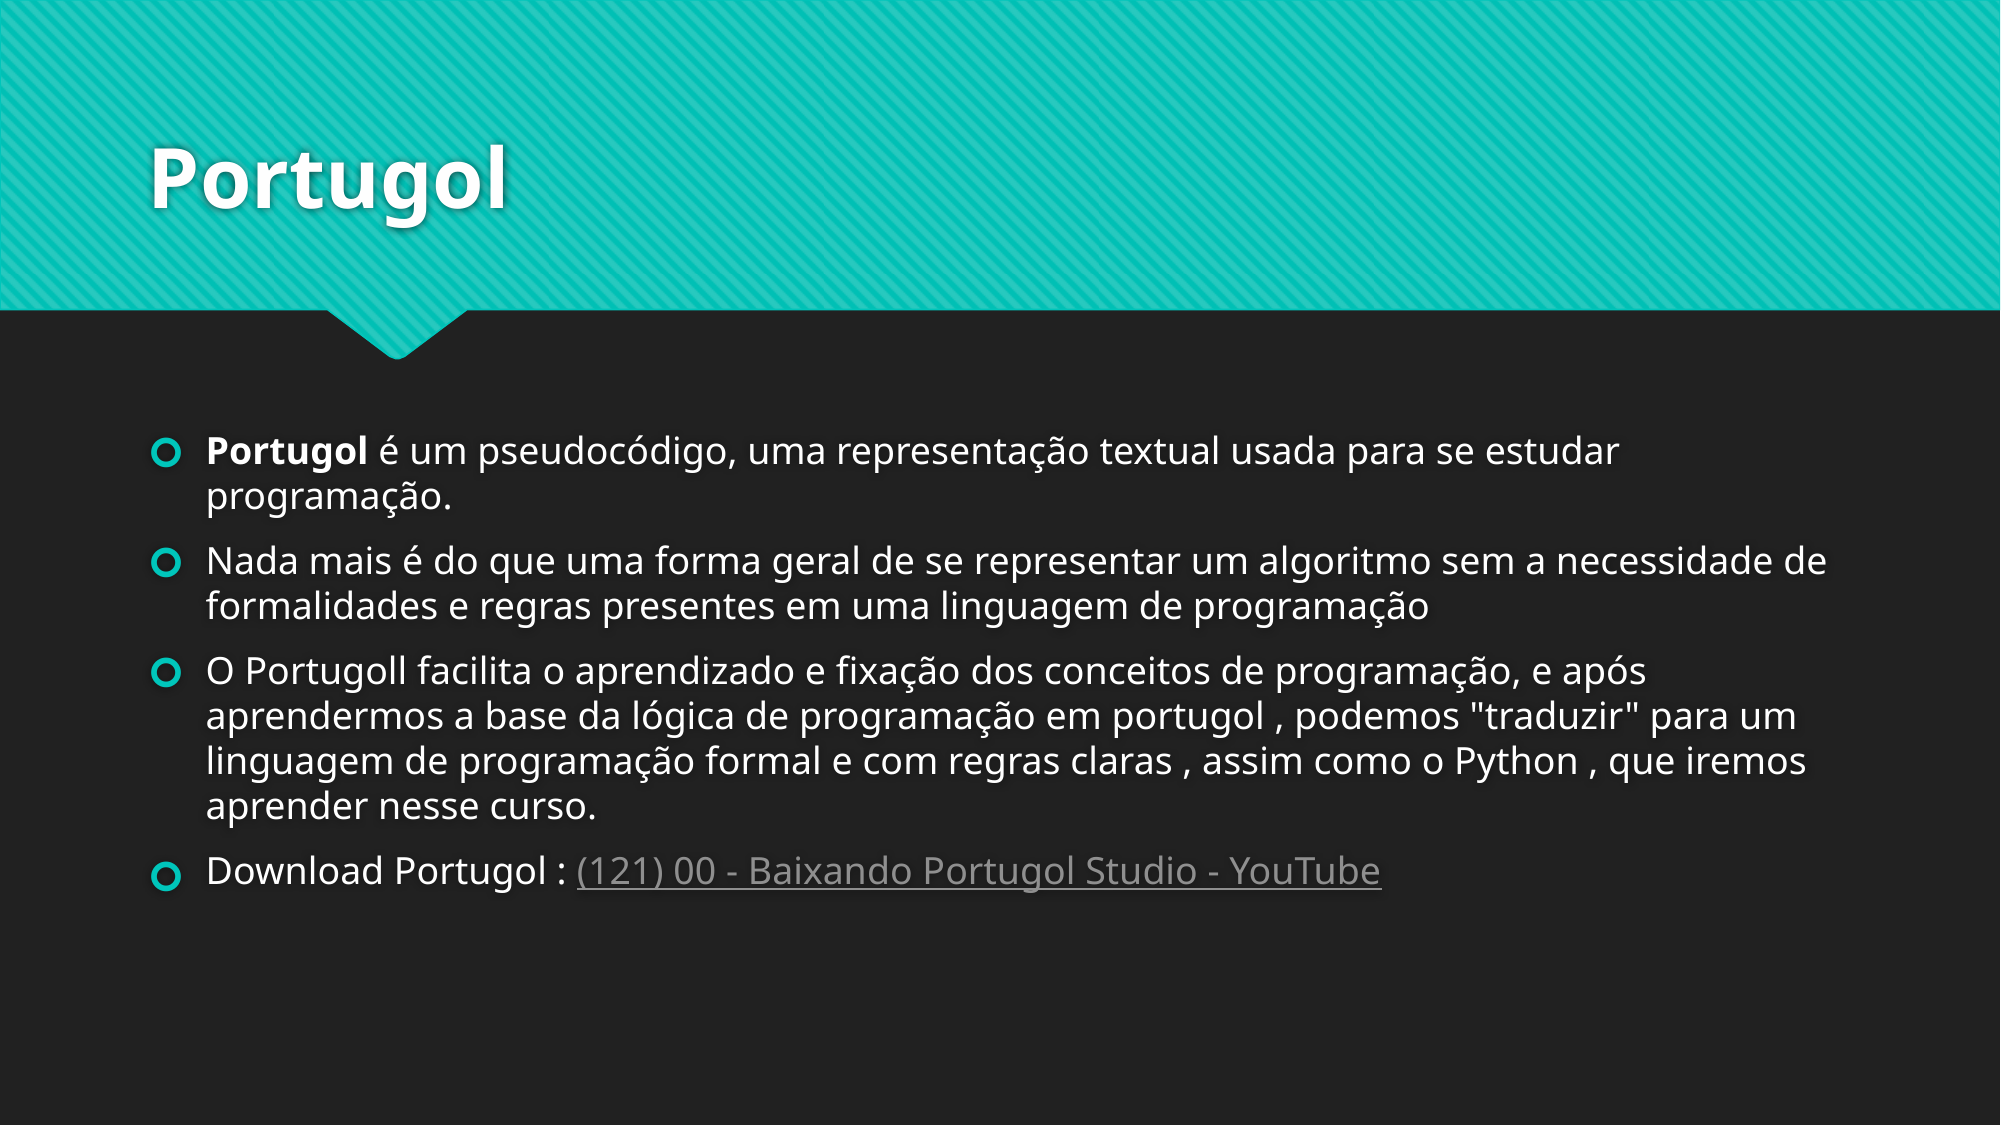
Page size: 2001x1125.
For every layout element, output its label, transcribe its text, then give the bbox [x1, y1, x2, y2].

title Portugol [132, 73, 1868, 233]
picture [1, 1, 1999, 357]
list Portugol é um pseudocódigo, uma representação textual usada para se estudar programação. Nada mais é do que uma forma geral de se representar um algoritmo sem a necessidade de formalidades e regras presentes em uma linguagem de programação O Portugoll facilita o aprendizado e fixação dos conceitos de programação, e após aprendermos a base da lógica de programação em portugol , podemos "traduzir" para um linguagem de programação formal e com regras claras , assim como o Python , que iremos aprender nesse curso. Download Portugol : (121) 00 - Baixando Portugol Studio - YouTube [134, 364, 1866, 962]
